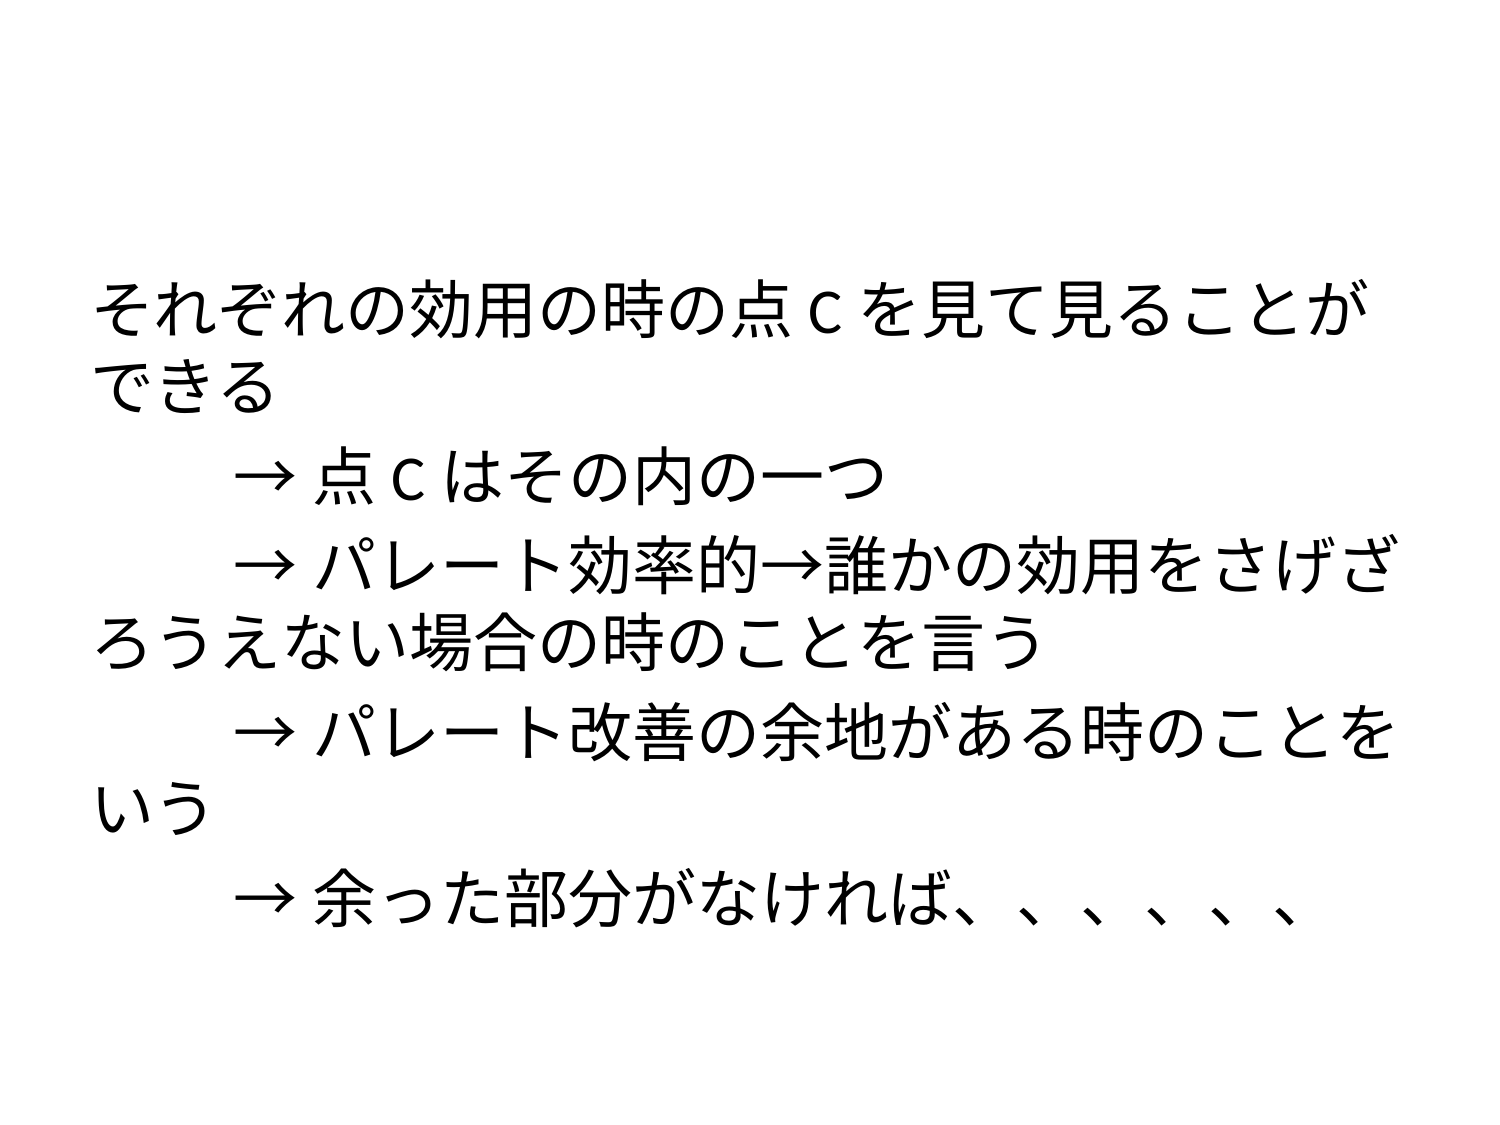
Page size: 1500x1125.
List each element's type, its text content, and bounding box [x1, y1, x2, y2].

list それぞれの効用の時の点Cを見て見ることができる →点Cはその内の一つ →パレート効率的→誰かの効用をさげざろうえない場合の時のことを言う →パレート改善の余地がある時のことをいう →余った部分がなければ、、、、、、 [75, 262, 1425, 1005]
